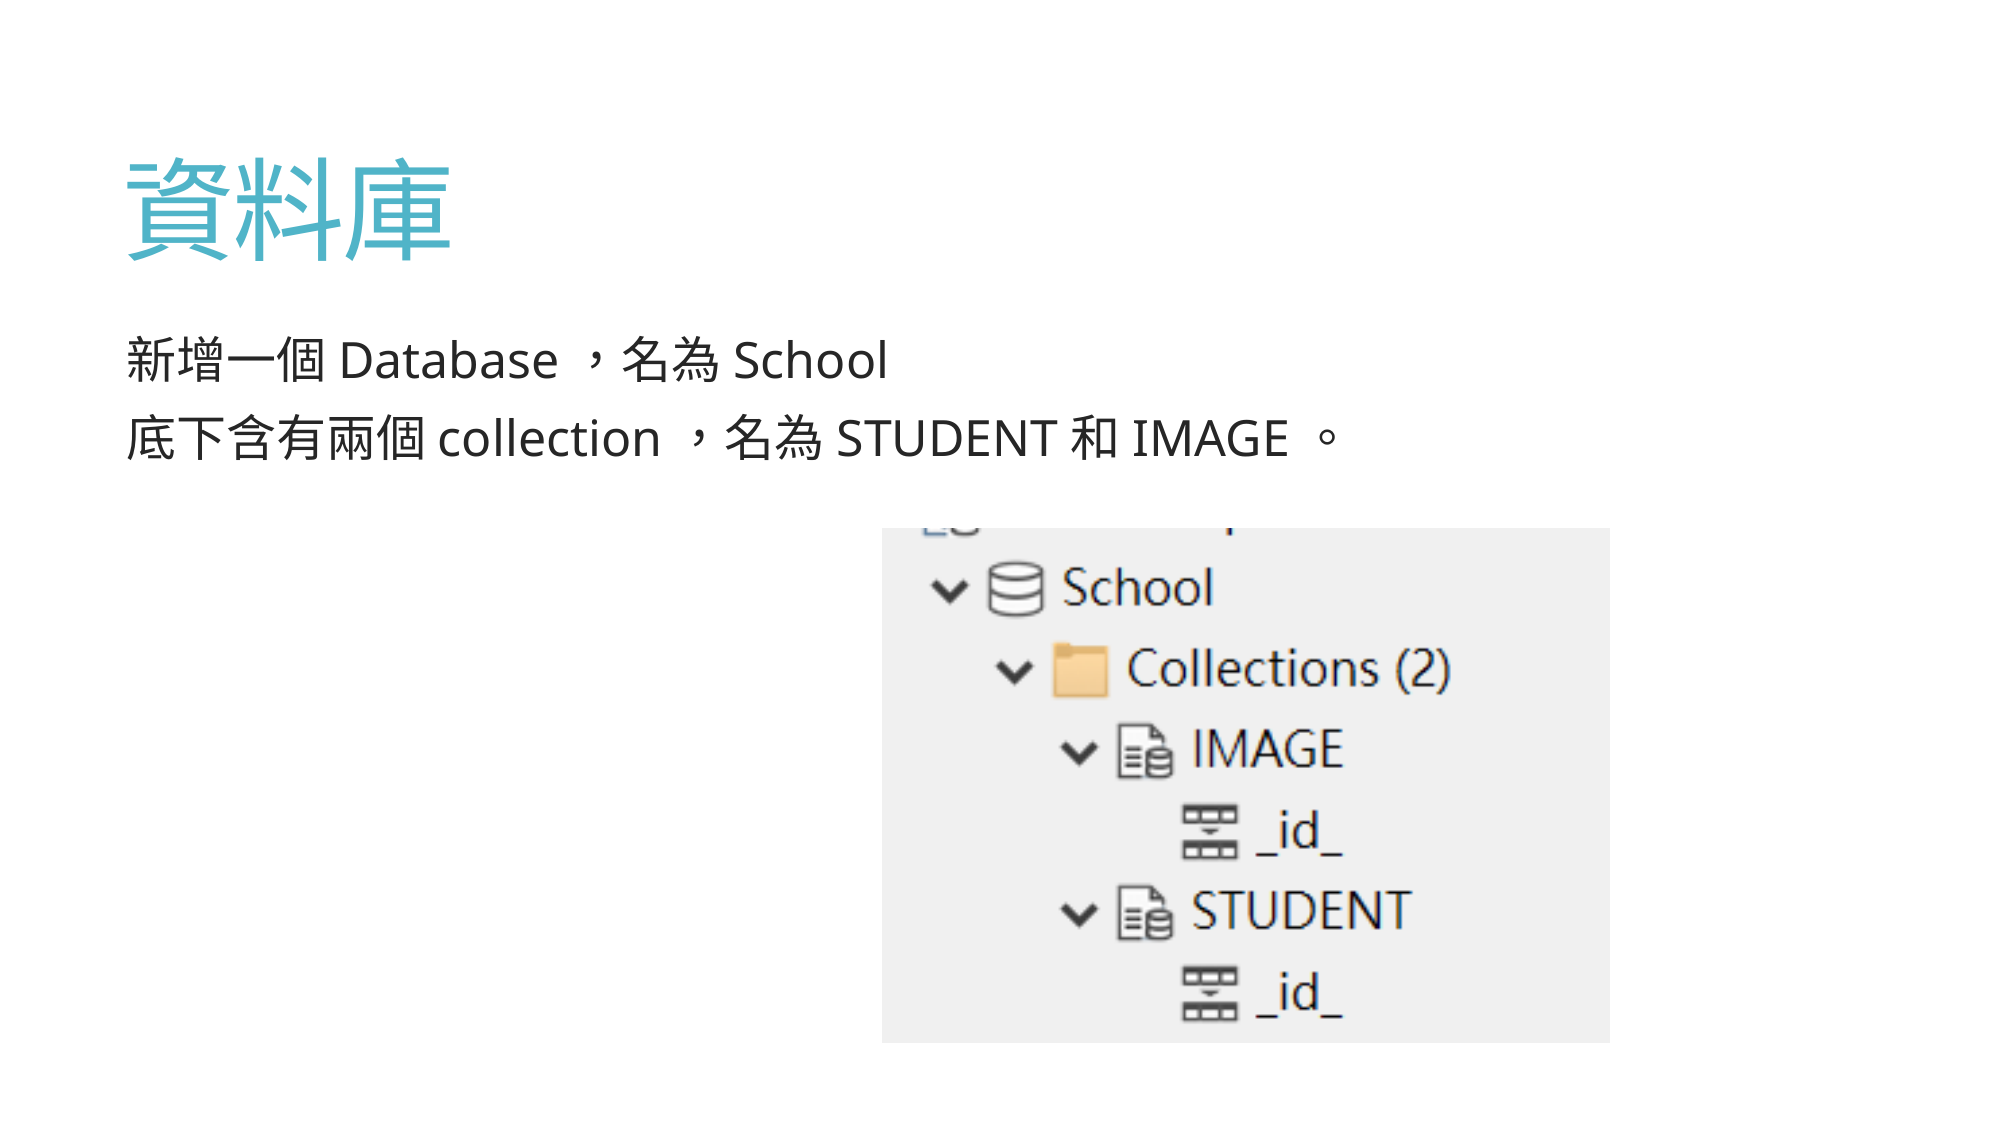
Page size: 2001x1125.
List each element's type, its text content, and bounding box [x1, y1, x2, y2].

picture [882, 528, 1611, 1044]
list 新增一個Database，名為School 底下含有兩個collection，名為STUDENT和IMAGE。 [111, 329, 1876, 1077]
title 資料庫 [107, 81, 1875, 354]
